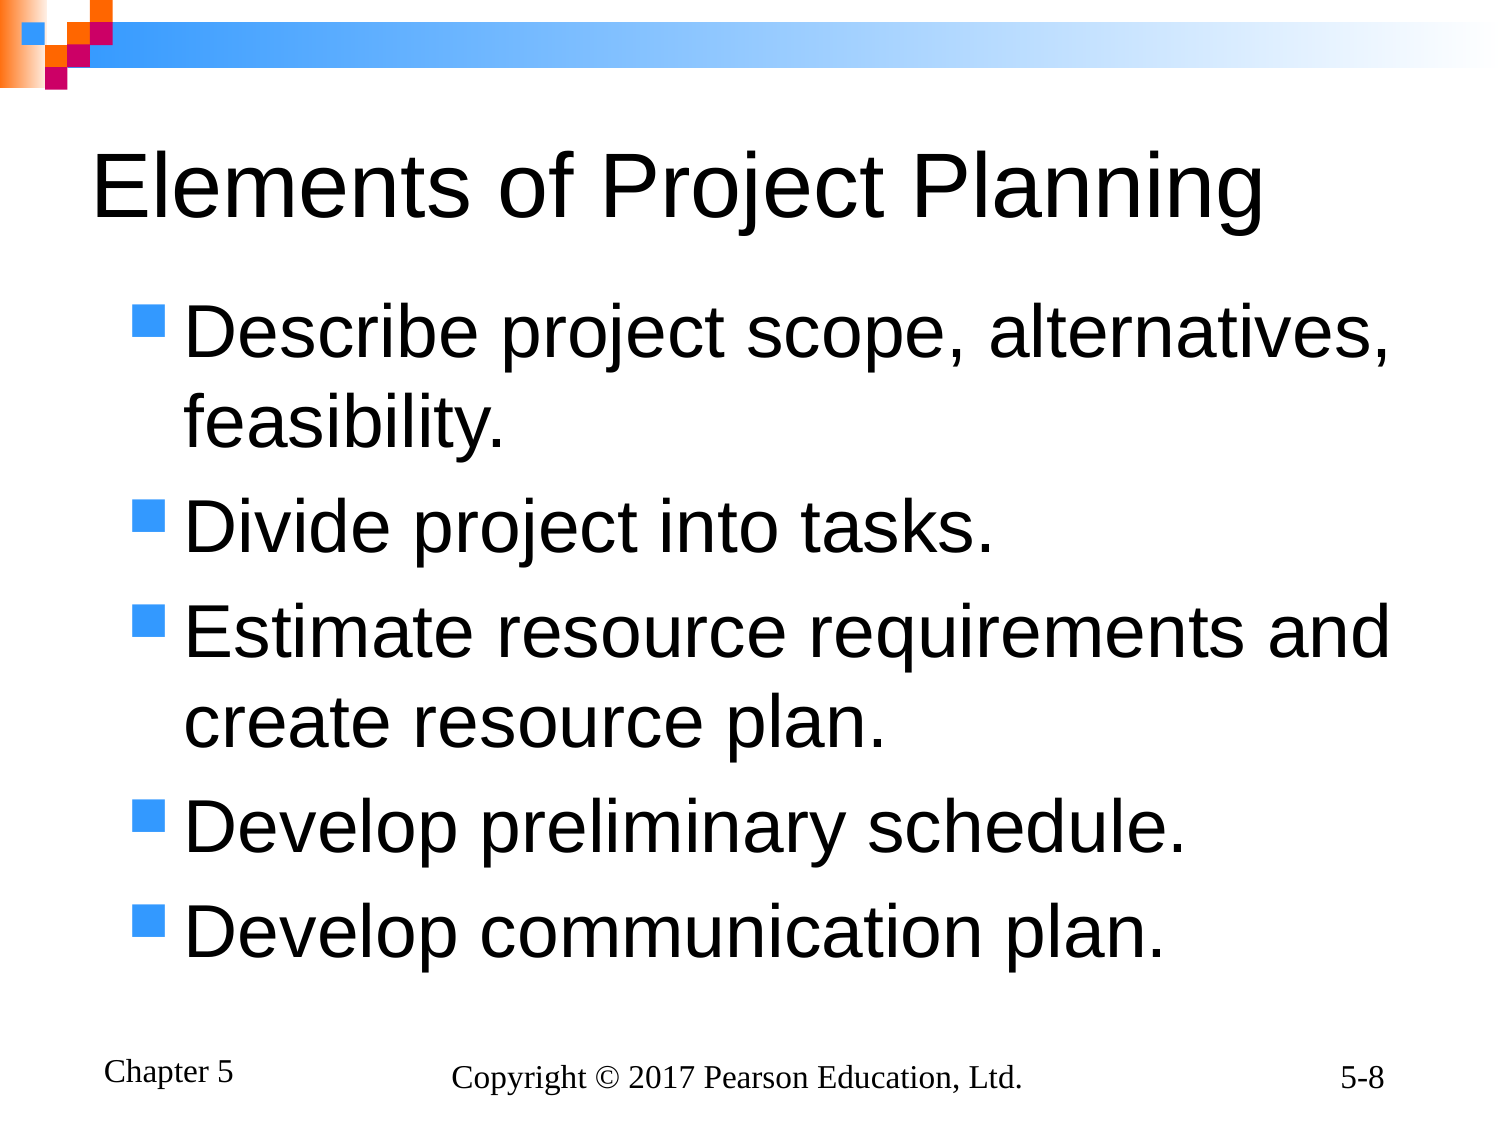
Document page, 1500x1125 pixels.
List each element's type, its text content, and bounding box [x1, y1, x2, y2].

list Describe project scope, alternatives, feasibility. Divide project into tasks. Estimate resource requirements and create resource plan. Develop preliminary schedule. Develop communication plan. [112, 275, 1450, 1025]
title Elements of Project Planning [75, 87, 1425, 275]
